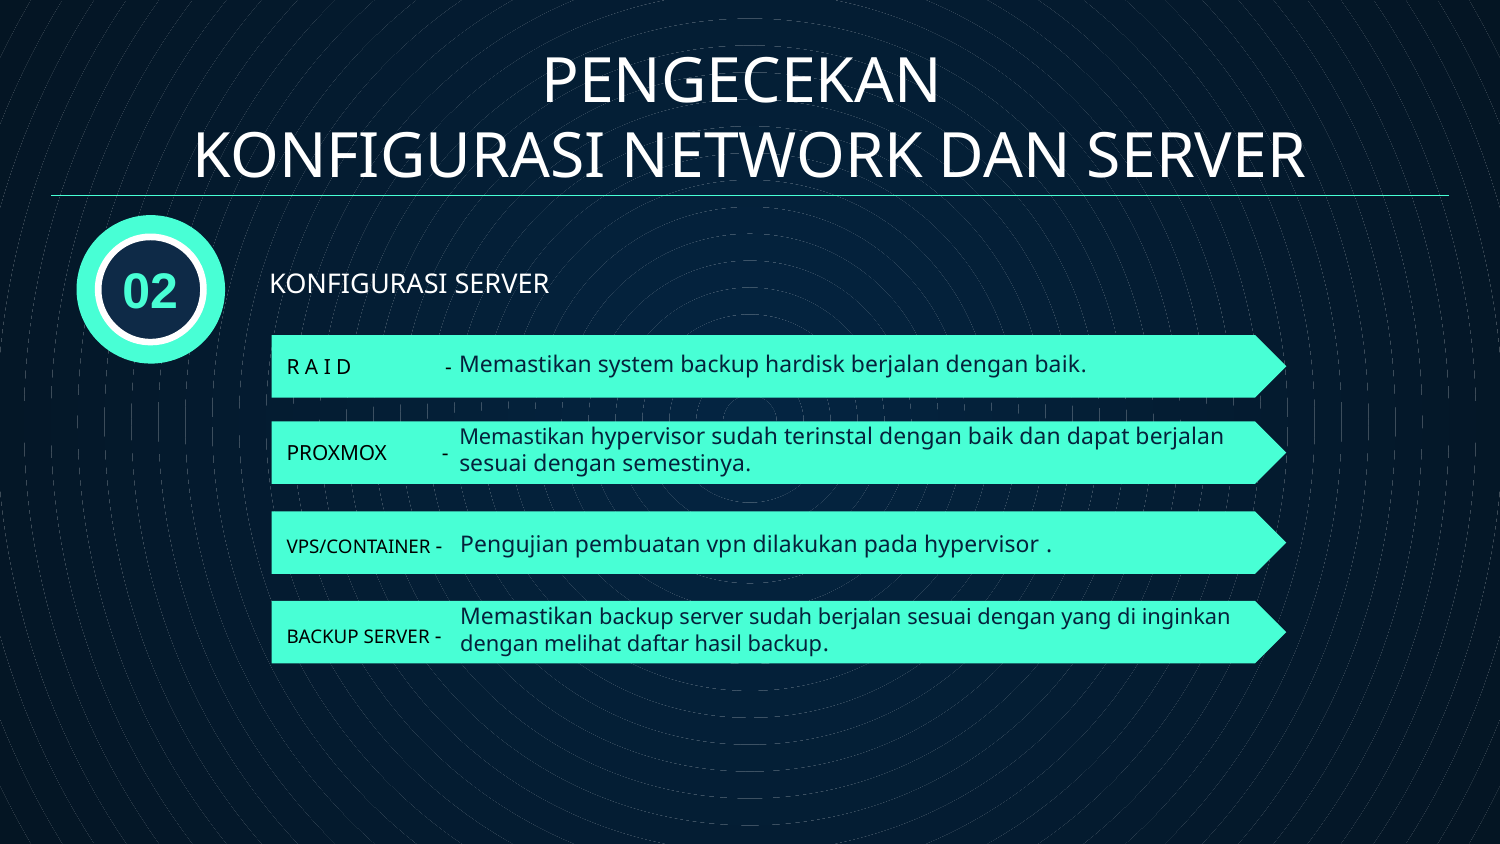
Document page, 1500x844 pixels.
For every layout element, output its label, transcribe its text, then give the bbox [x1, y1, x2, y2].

text_box [94, 254, 107, 325]
text_box VPS/CONTAINER - [271, 510, 1427, 574]
text_box [76, 215, 226, 364]
title PENGECEKAN KONFIGURASI NETWORK DAN SERVER [51, 105, 1449, 195]
text_box [132, 334, 169, 338]
text_box [271, 335, 1263, 343]
text_box Pengujian pembuatan vpn dilakukan pada hypervisor . [445, 509, 1250, 572]
title PENGECEKAN KONFIGURASI NETWORK DAN SERVER [51, 202, 1449, 206]
title R A I D - [271, 343, 472, 394]
text_box [1249, 480, 1259, 484]
text_box Memastikan backup server sudah berjalan sesuai dengan yang di inginkan dengan melihat daftar hasil backup. [445, 608, 1250, 672]
text_box [116, 334, 185, 346]
text_box Memastikan system backup hardisk berjalan dengan baik. [444, 342, 1425, 393]
text_box Memastikan hypervisor sudah terinstal dengan baik dan dapat berjalan sesuai dengan semestinya. [444, 429, 1249, 492]
text_box [102, 269, 107, 309]
text_box PROXMOX - [271, 417, 1427, 480]
text_box BACKUP SERVER - [271, 600, 1427, 663]
text_box [271, 393, 1260, 398]
text_box [271, 480, 444, 484]
text_box 02 [107, 233, 210, 334]
title KONFIGURASI SERVER [254, 281, 860, 314]
